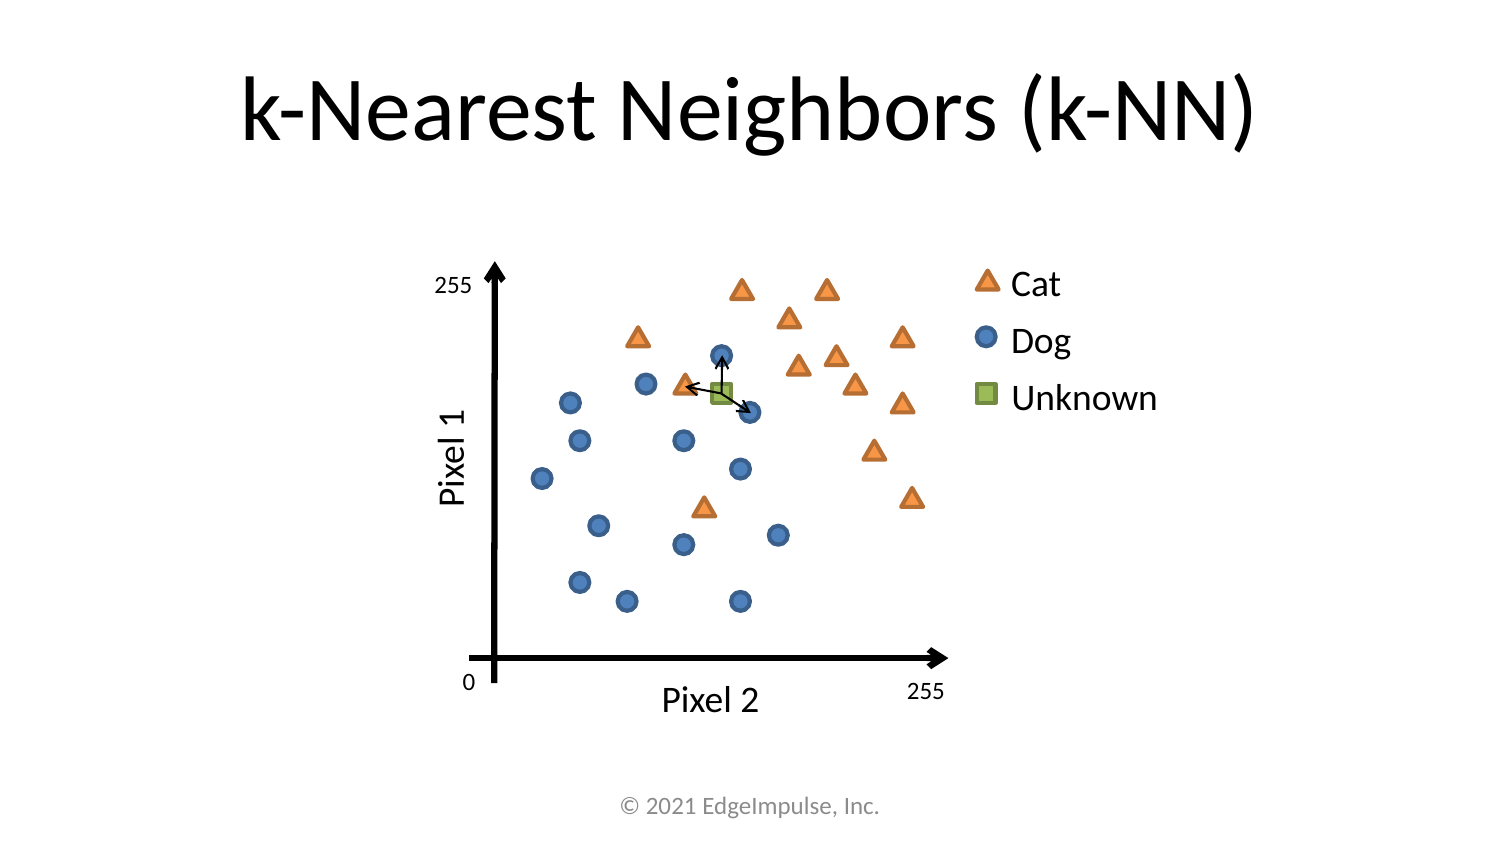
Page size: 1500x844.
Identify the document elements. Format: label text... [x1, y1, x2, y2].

footer © 2021 EdgeImpulse, Inc. [512, 782, 988, 827]
text_box [861, 438, 888, 462]
text_box Unknown [996, 365, 1174, 425]
text_box Pixel 1 [419, 394, 479, 522]
text_box 255 [892, 667, 961, 713]
text_box [568, 570, 592, 594]
text_box [975, 382, 996, 405]
title k-Nearest Neighbors (k-NN) [75, 33, 1425, 175]
text_box [634, 372, 658, 396]
text_box Pixel 2 [646, 667, 775, 728]
text_box [710, 344, 734, 366]
text_box Dog [996, 308, 1087, 365]
text_box [746, 402, 762, 424]
text_box [785, 353, 812, 377]
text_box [721, 393, 752, 414]
text_box [587, 514, 611, 538]
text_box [684, 386, 716, 394]
text_box [672, 372, 693, 396]
text_box Cat [996, 251, 1077, 308]
text_box [672, 533, 696, 557]
text_box [615, 589, 639, 613]
text_box 0 [447, 658, 491, 703]
text_box [558, 391, 582, 415]
text_box [530, 467, 554, 491]
text_box [568, 429, 592, 453]
text_box [974, 325, 996, 349]
text_box [889, 325, 916, 349]
text_box [729, 589, 752, 613]
text_box [672, 429, 696, 453]
text_box [889, 391, 916, 415]
text_box [729, 457, 752, 481]
text_box [691, 495, 718, 519]
text_box [766, 523, 790, 547]
text_box [729, 277, 755, 302]
text_box [776, 306, 803, 330]
text_box [899, 485, 925, 509]
text_box [727, 382, 733, 392]
text_box [823, 344, 850, 368]
text_box [814, 277, 840, 302]
text_box [974, 268, 996, 292]
text_box [625, 325, 651, 349]
text_box 255 [419, 261, 488, 306]
text_box [842, 372, 869, 396]
